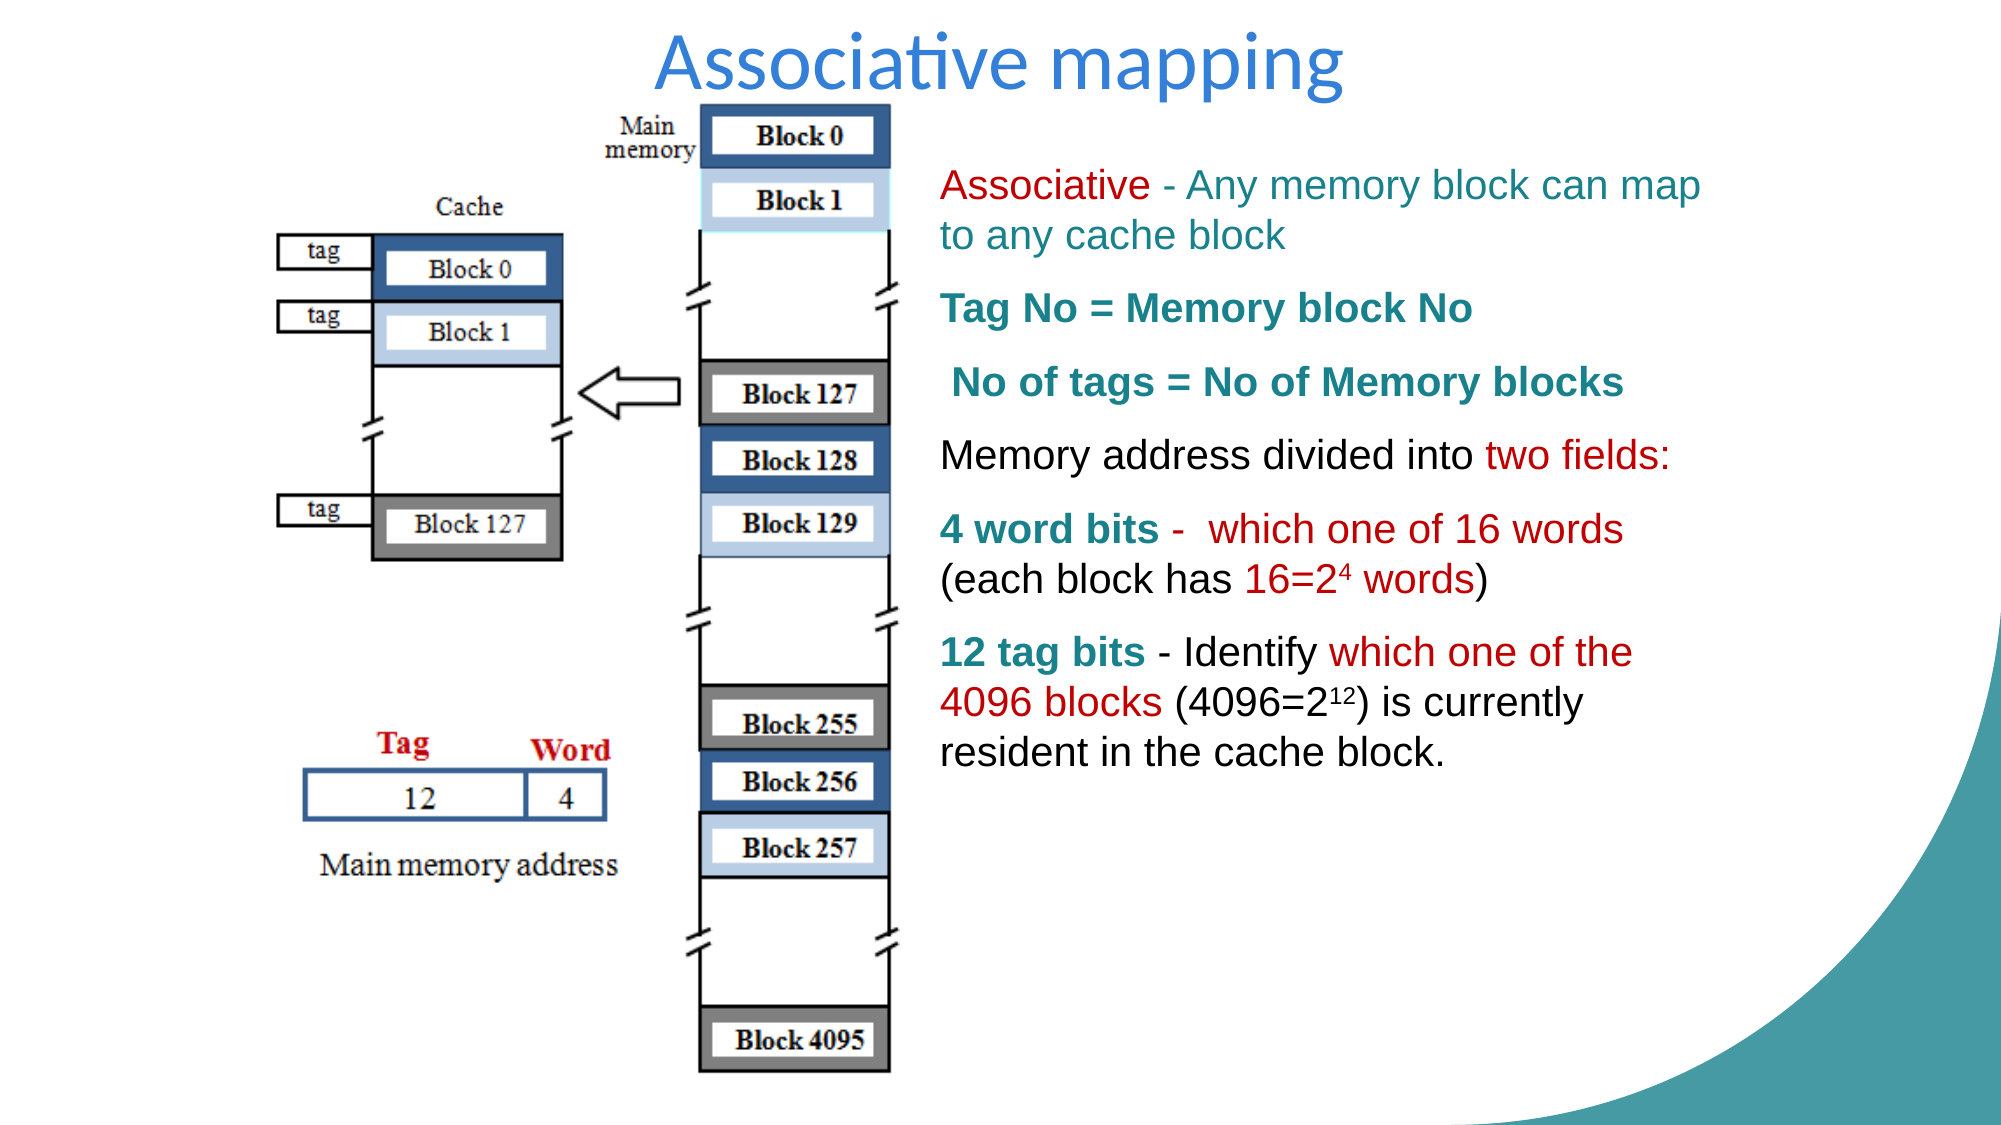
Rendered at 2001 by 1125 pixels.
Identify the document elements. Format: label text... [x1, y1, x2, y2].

picture [274, 99, 901, 1076]
text_box Associative mapping [324, 0, 1675, 113]
text_box Associative - Any memory block can map to any cache block Tag No = Memory block No No of tags = No of Memory blocks Memory address divided into two fields: 4 word bits - which one of 16 words (each block has 16=24 words) 12 tag bits - Identify which one of the 4096 blocks (4096=212) is currently resident in the cache block. [924, 149, 1750, 783]
